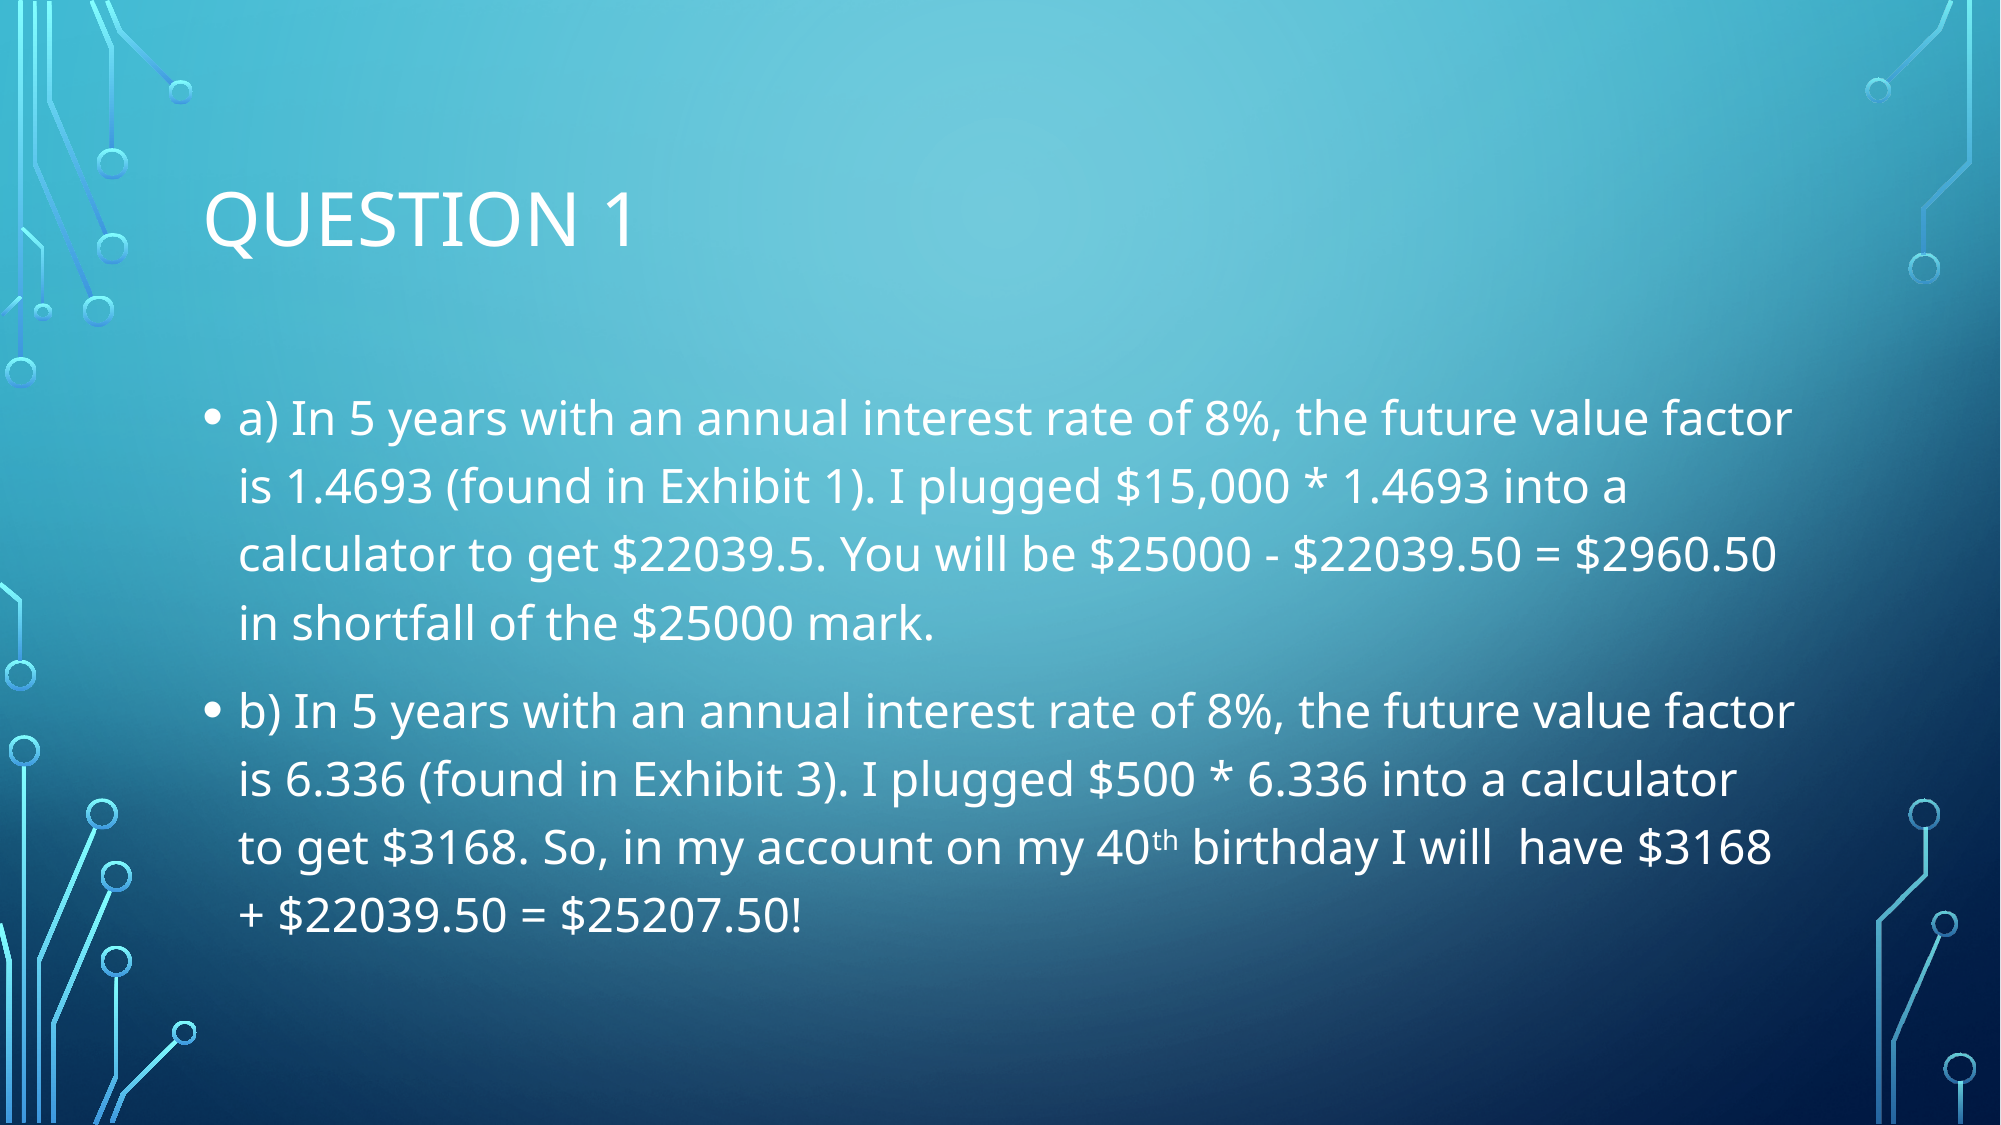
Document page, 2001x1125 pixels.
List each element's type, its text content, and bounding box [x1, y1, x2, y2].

list a) In 5 years with an annual interest rate of 8%, the future value factor is 1.4693 (found in Exhibit 1). I plugged $15,000 * 1.4693 into a calculator to get $22039.5. You will be $25000 - $22039.50 = $2960.50 in shortfall of the $25000 mark. b) In 5 years with an annual interest rate of 8%, the future value factor is 6.336 (found in Exhibit 3). I plugged $500 * 6.336 into a calculator to get $3168. So, in my account on my 40th birthday I will have $3168 + $22039.50 = $25207.50! [187, 369, 1813, 950]
title Question 1 [187, 101, 1813, 344]
